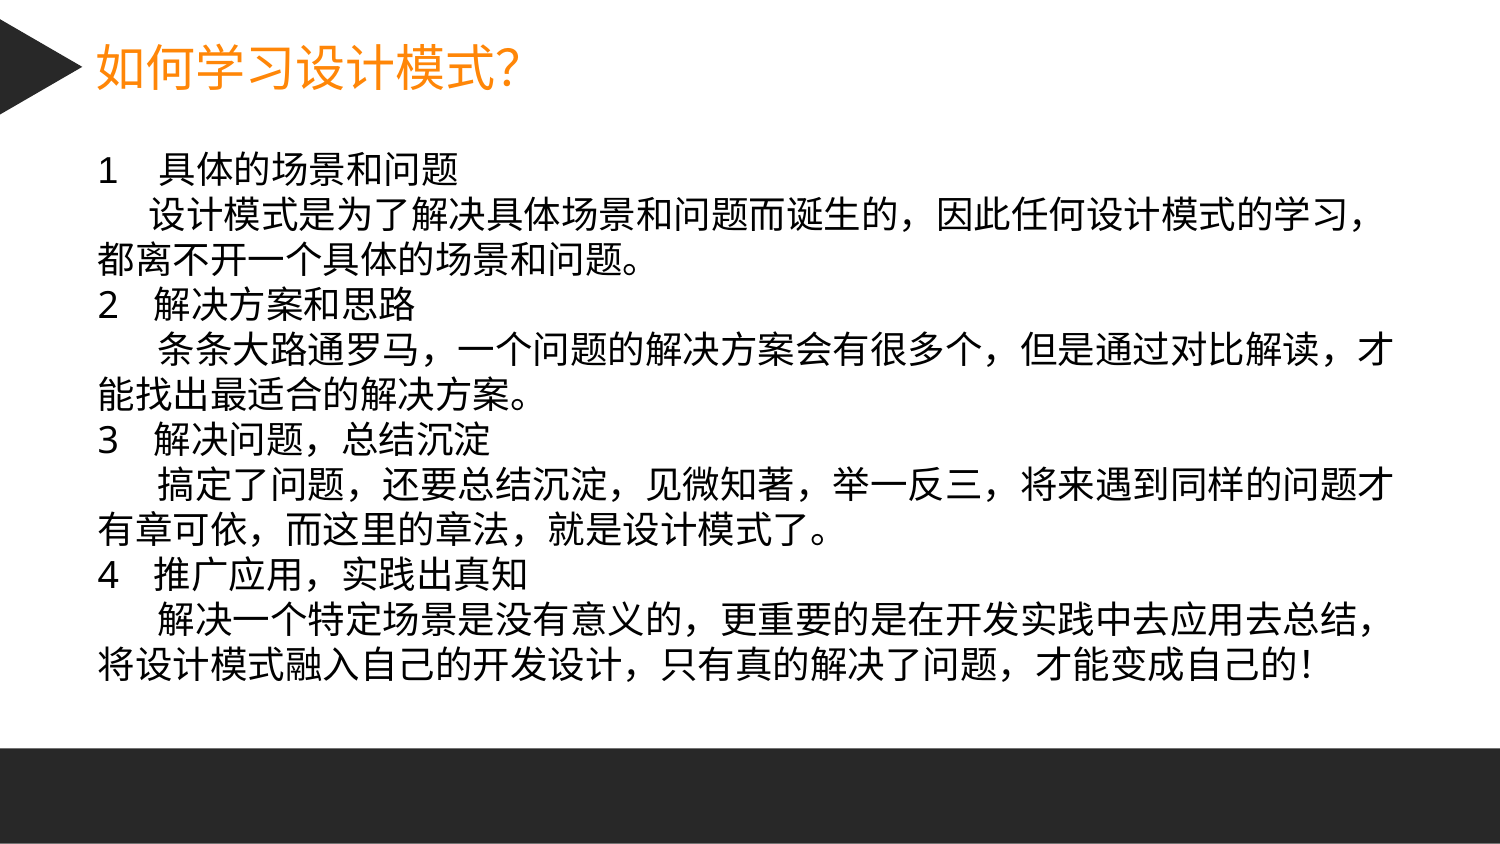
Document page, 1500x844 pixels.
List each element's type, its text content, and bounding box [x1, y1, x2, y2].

text_box 1 具体的场景和问题 设计模式是为了解决具体场景和问题而诞生的，因此任何设计模式的学习，都离不开一个具体的场景和问题。 解决方案和思路 条条大路通罗马，一个问题的解决方案会有很多个，但是通过对比解读，才能找出最适合的解决方案。 解决问题，总结沉淀 搞定了问题，还要总结沉淀，见微知著，举一反三，将来遇到同样的问题才有章可依，而这里的章法，就是设计模式了。 推广应用，实践出真知 解决一个特定场景是没有意义的，更重要的是在开发实践中去应用去总结，将设计模式融入自己的开发设计，只有真的解决了问题，才能变成自己的！ [82, 138, 1412, 694]
text_box [0, 19, 83, 115]
text_box 如何学习设计模式？ [80, 29, 561, 104]
text_box [0, 748, 1500, 844]
